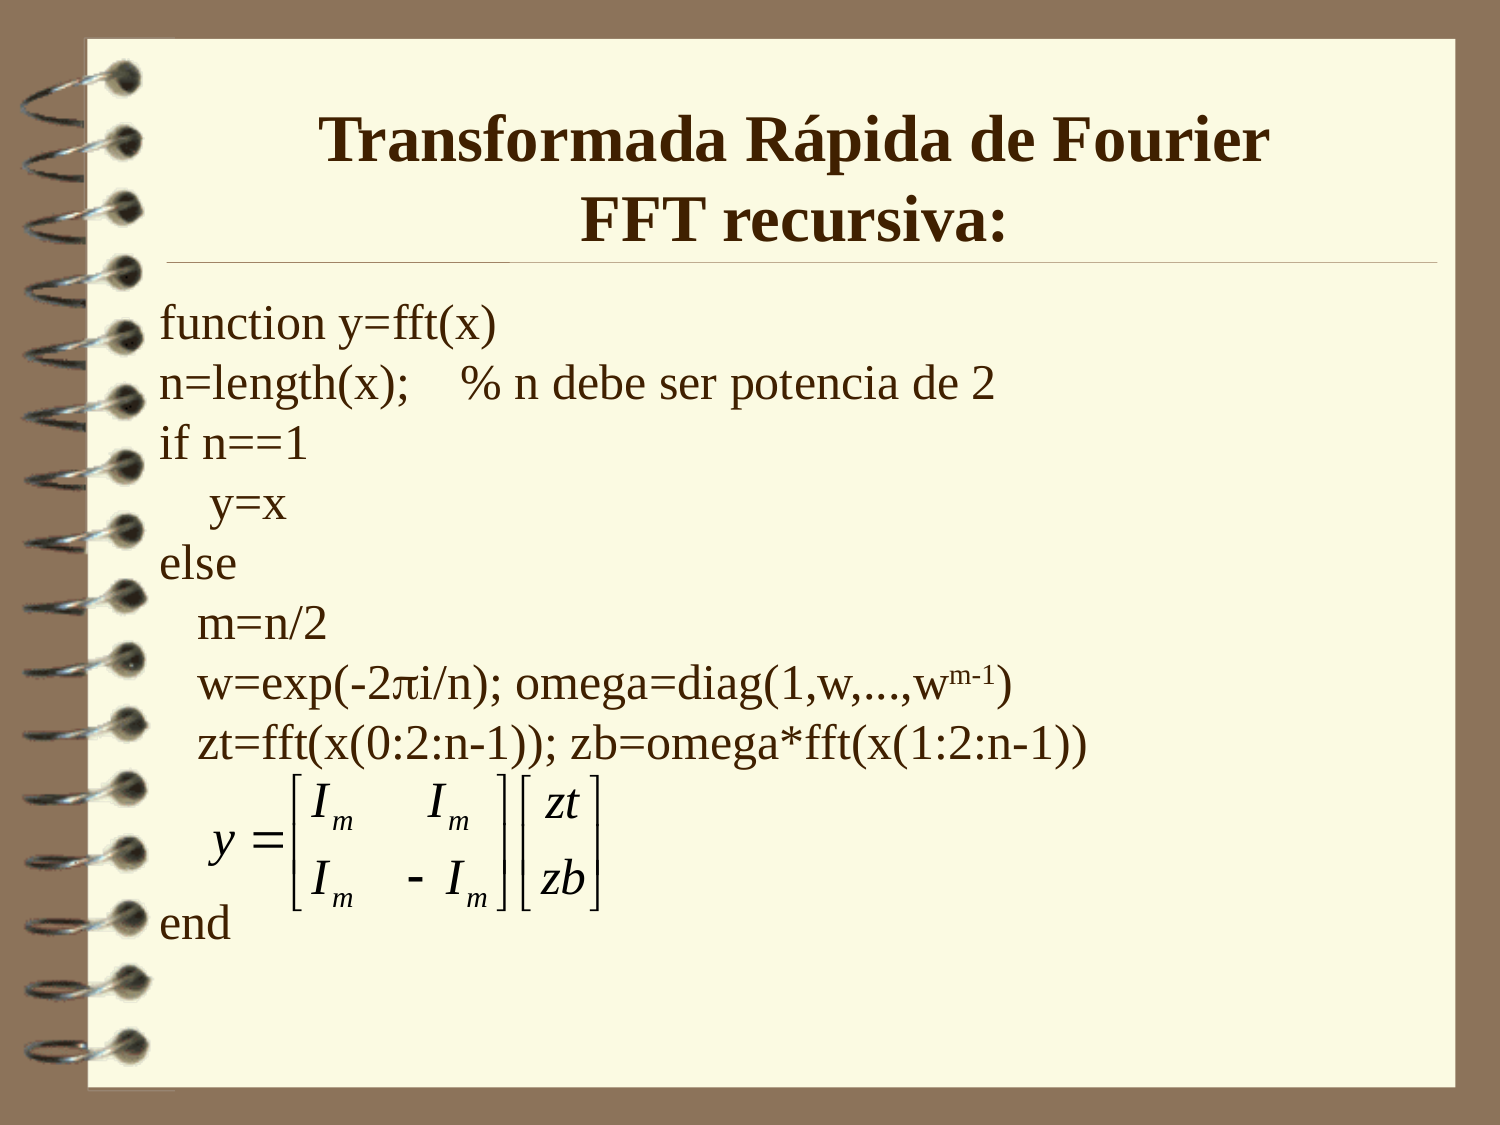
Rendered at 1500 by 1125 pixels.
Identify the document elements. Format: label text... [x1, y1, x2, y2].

picture [0, 0, 175, 1125]
text_box function y=fft(x) n=length(x); % n debe ser potencia de 2 if n==1 y=x else m=n/2 w=exp(-2i/n); omega=diag(1,w,...,wm-1) zt=fft(x(0:2:n-1)); zb=omega*fft(x(1:2:n-1)) end [144, 281, 1438, 957]
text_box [199, 762, 617, 924]
text_box Transformada Rápida de Fourier FFT recursiva: [199, 87, 1392, 263]
